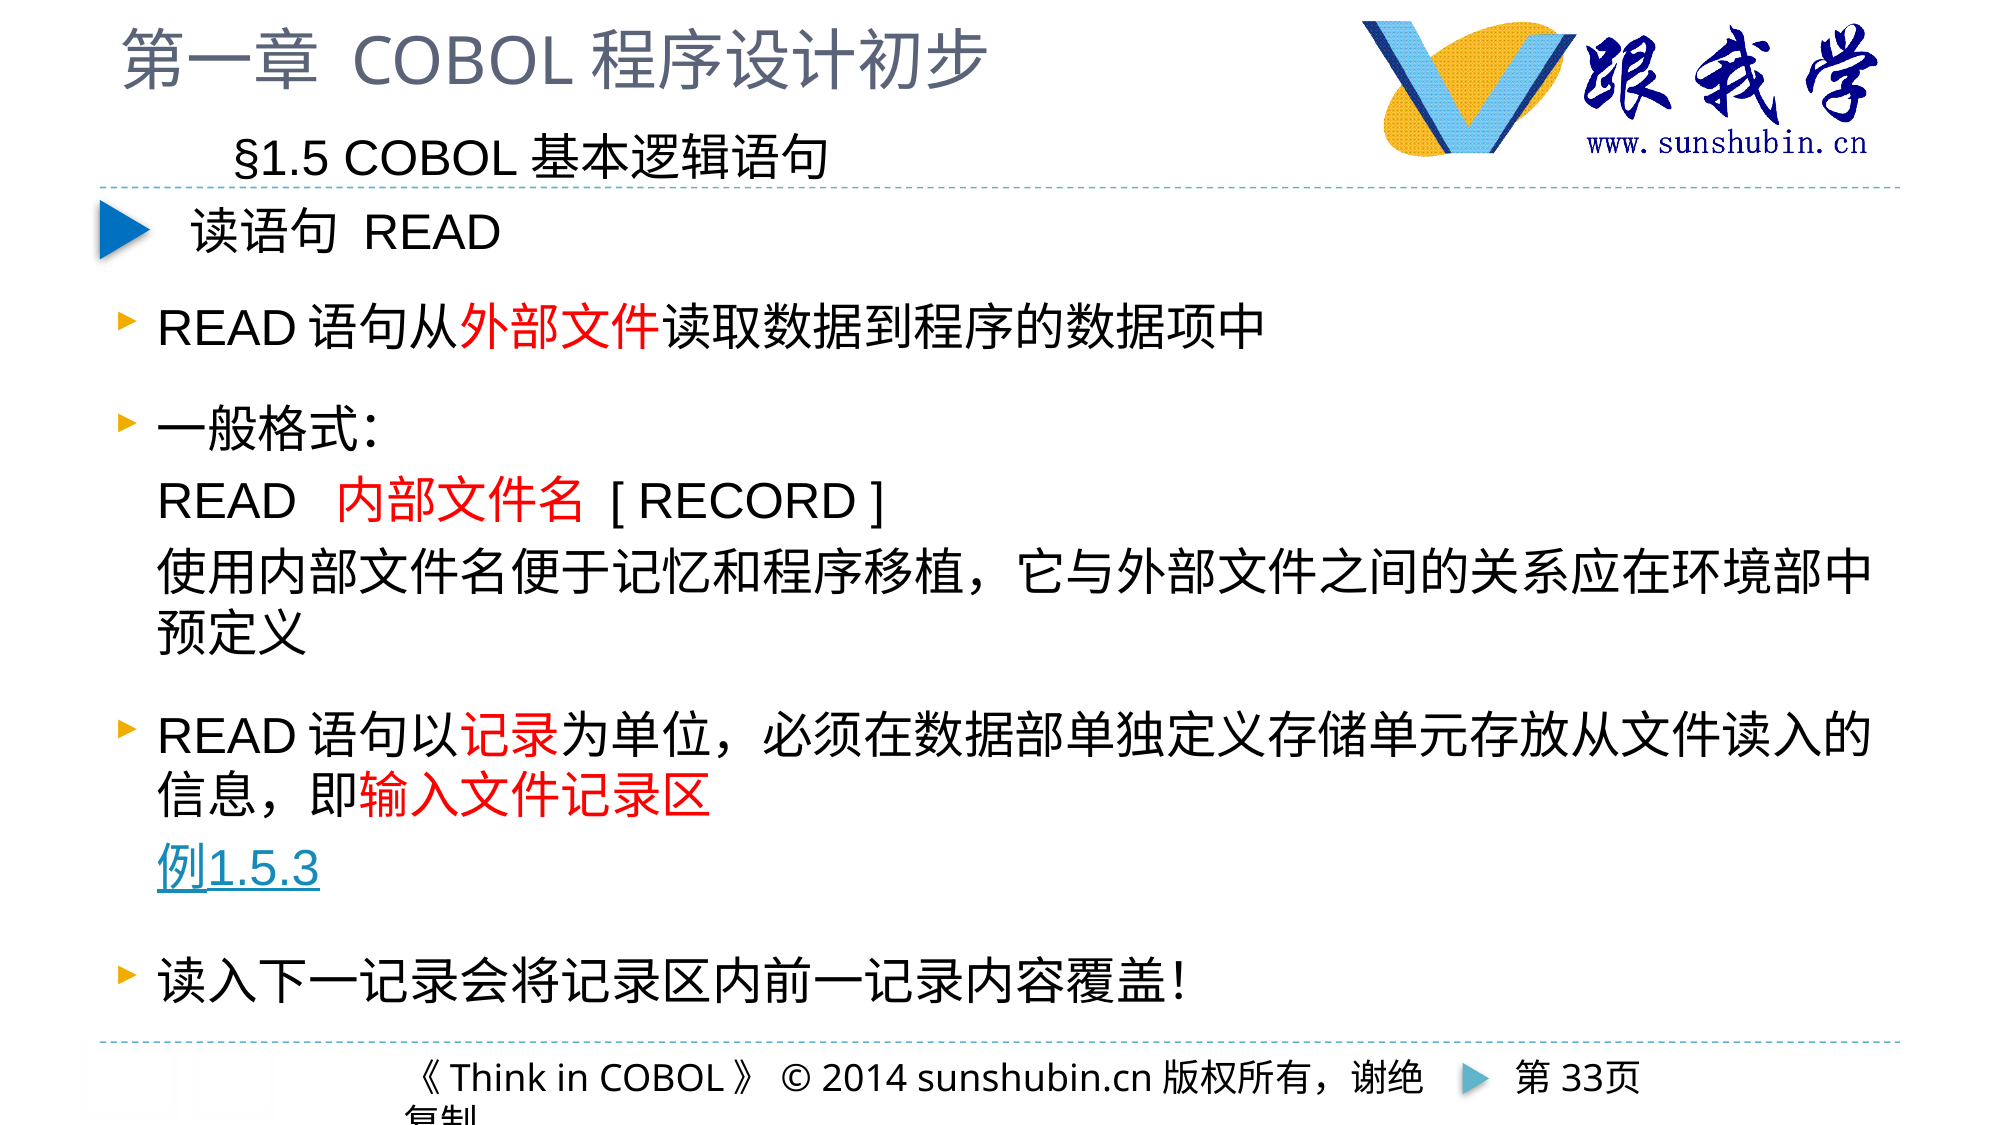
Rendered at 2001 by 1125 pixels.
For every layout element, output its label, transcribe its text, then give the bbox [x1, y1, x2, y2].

list §1.5 COBOL基本逻辑语句 [217, 118, 1305, 182]
list READ语句从外部文件读取数据到程序的数据项中 一般格式： READ 内部文件名 [ RECORD ] 使用内部文件名便于记忆和程序移植，它与外部文件之间的关系应在环境部中预定义 READ语句以记录为单位，必须在数据部单独定义存储单元存放从文件读入的信息，即输入文件记录区 例1.5.3 读入下一记录会将记录区内前一记录内容覆盖！ [99, 287, 1900, 1025]
title 第一章 COBOL程序设计初步 [105, 10, 1305, 99]
picture [1344, 0, 1900, 177]
list 读语句 READ [175, 192, 1305, 268]
